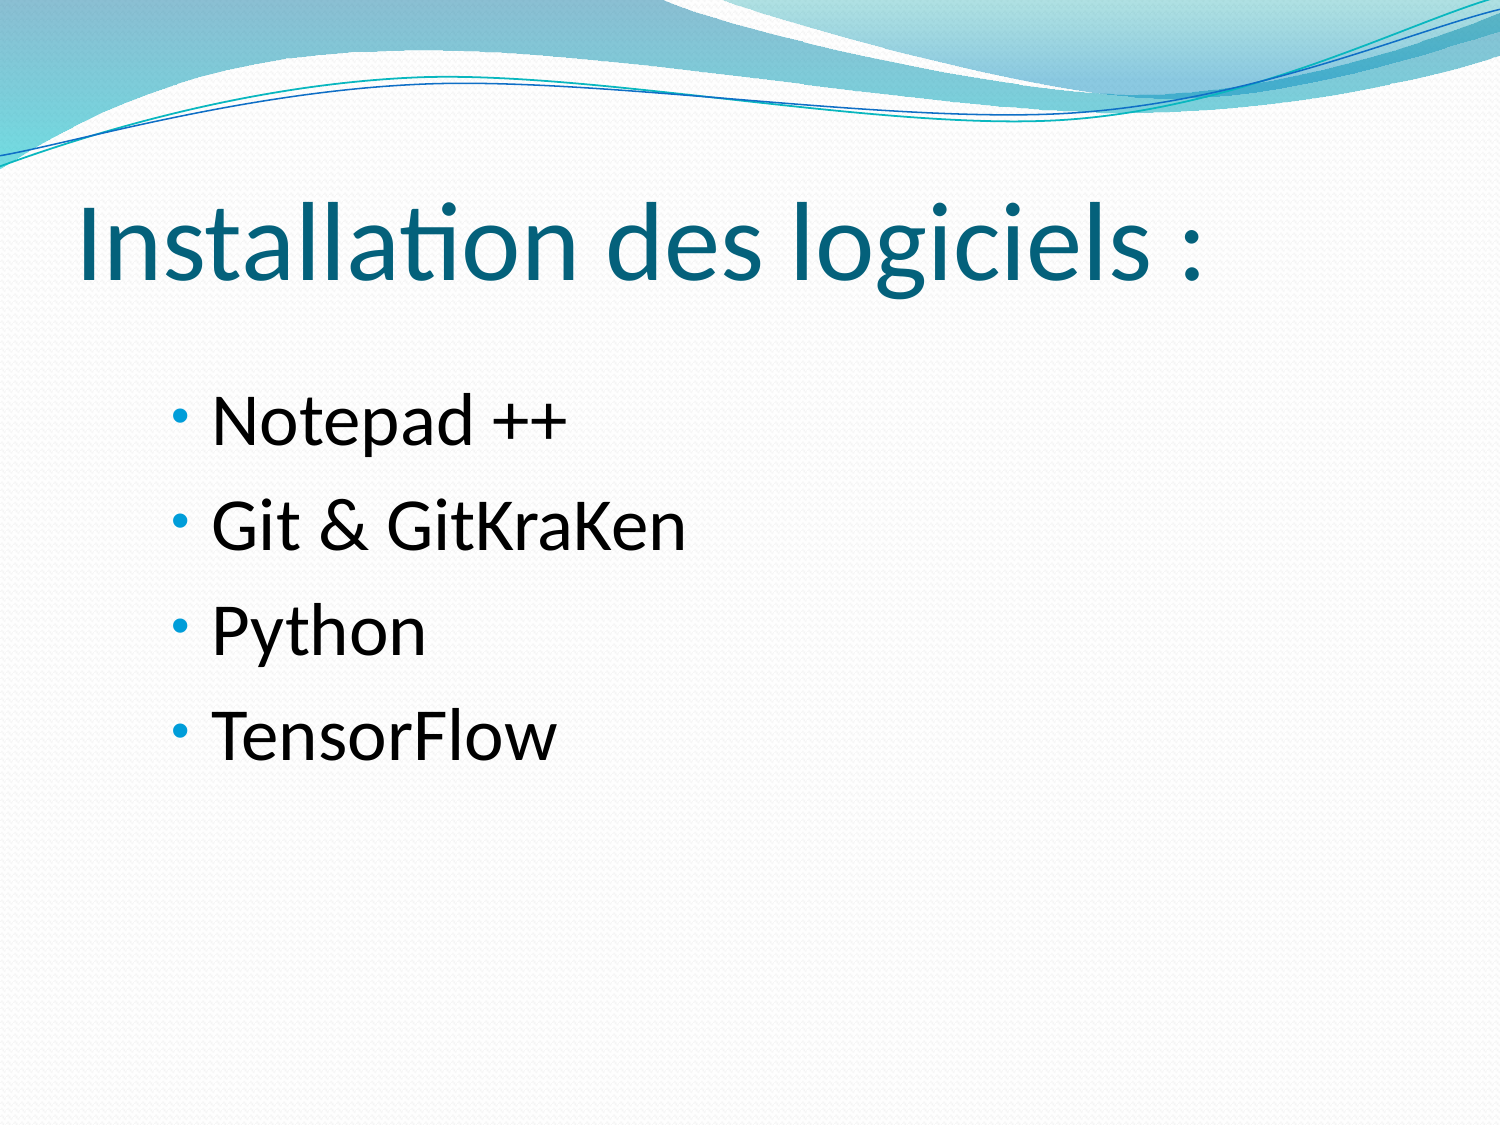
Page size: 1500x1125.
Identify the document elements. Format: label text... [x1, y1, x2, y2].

title Installation des logiciels : [75, 115, 1425, 303]
text_box [0, 0, 1500, 1125]
list Notepad ++ Git & GitKraKen Python TensorFlow [46, 363, 1397, 915]
